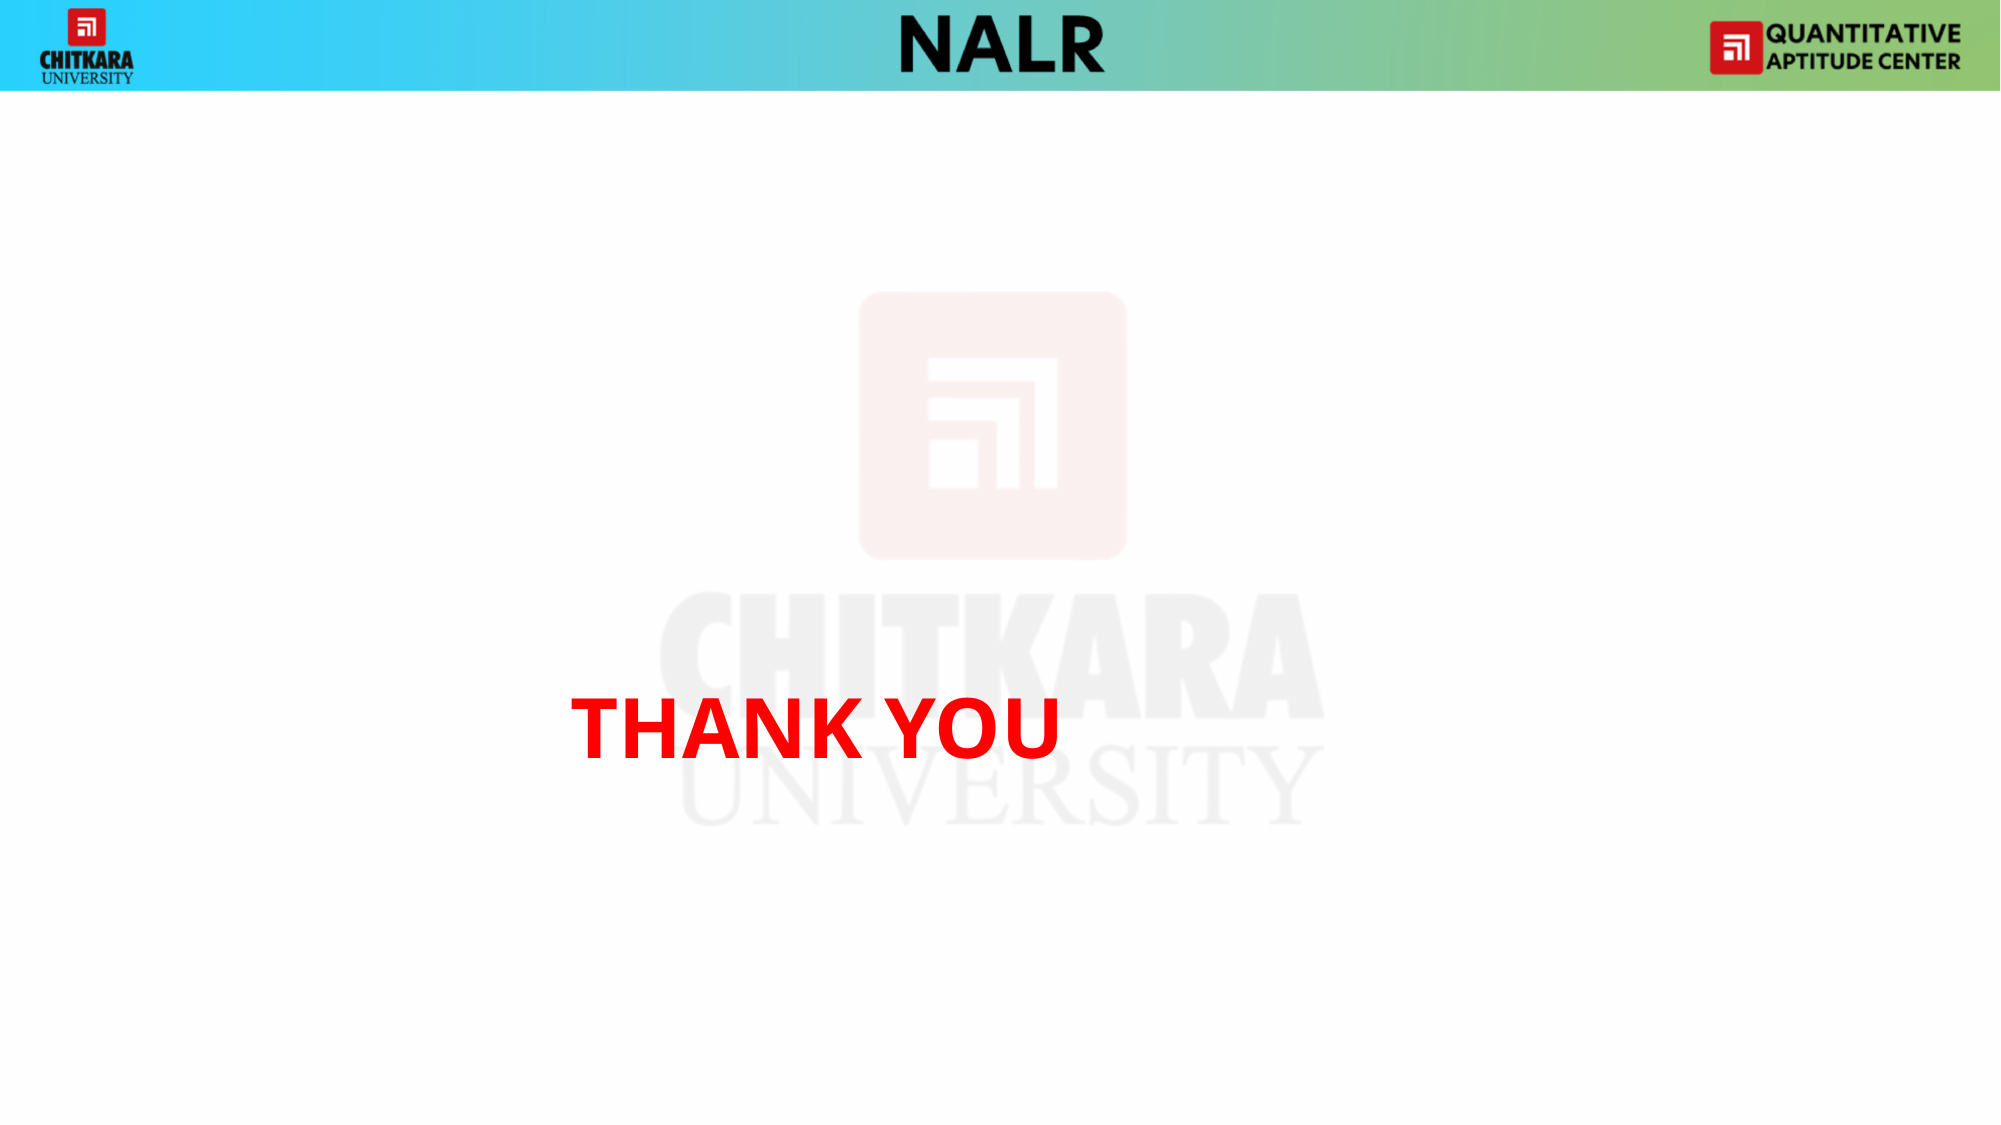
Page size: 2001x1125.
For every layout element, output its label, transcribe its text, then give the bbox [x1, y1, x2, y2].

list THANK YOU [33, 175, 2000, 1053]
picture [0, 0, 2001, 1125]
